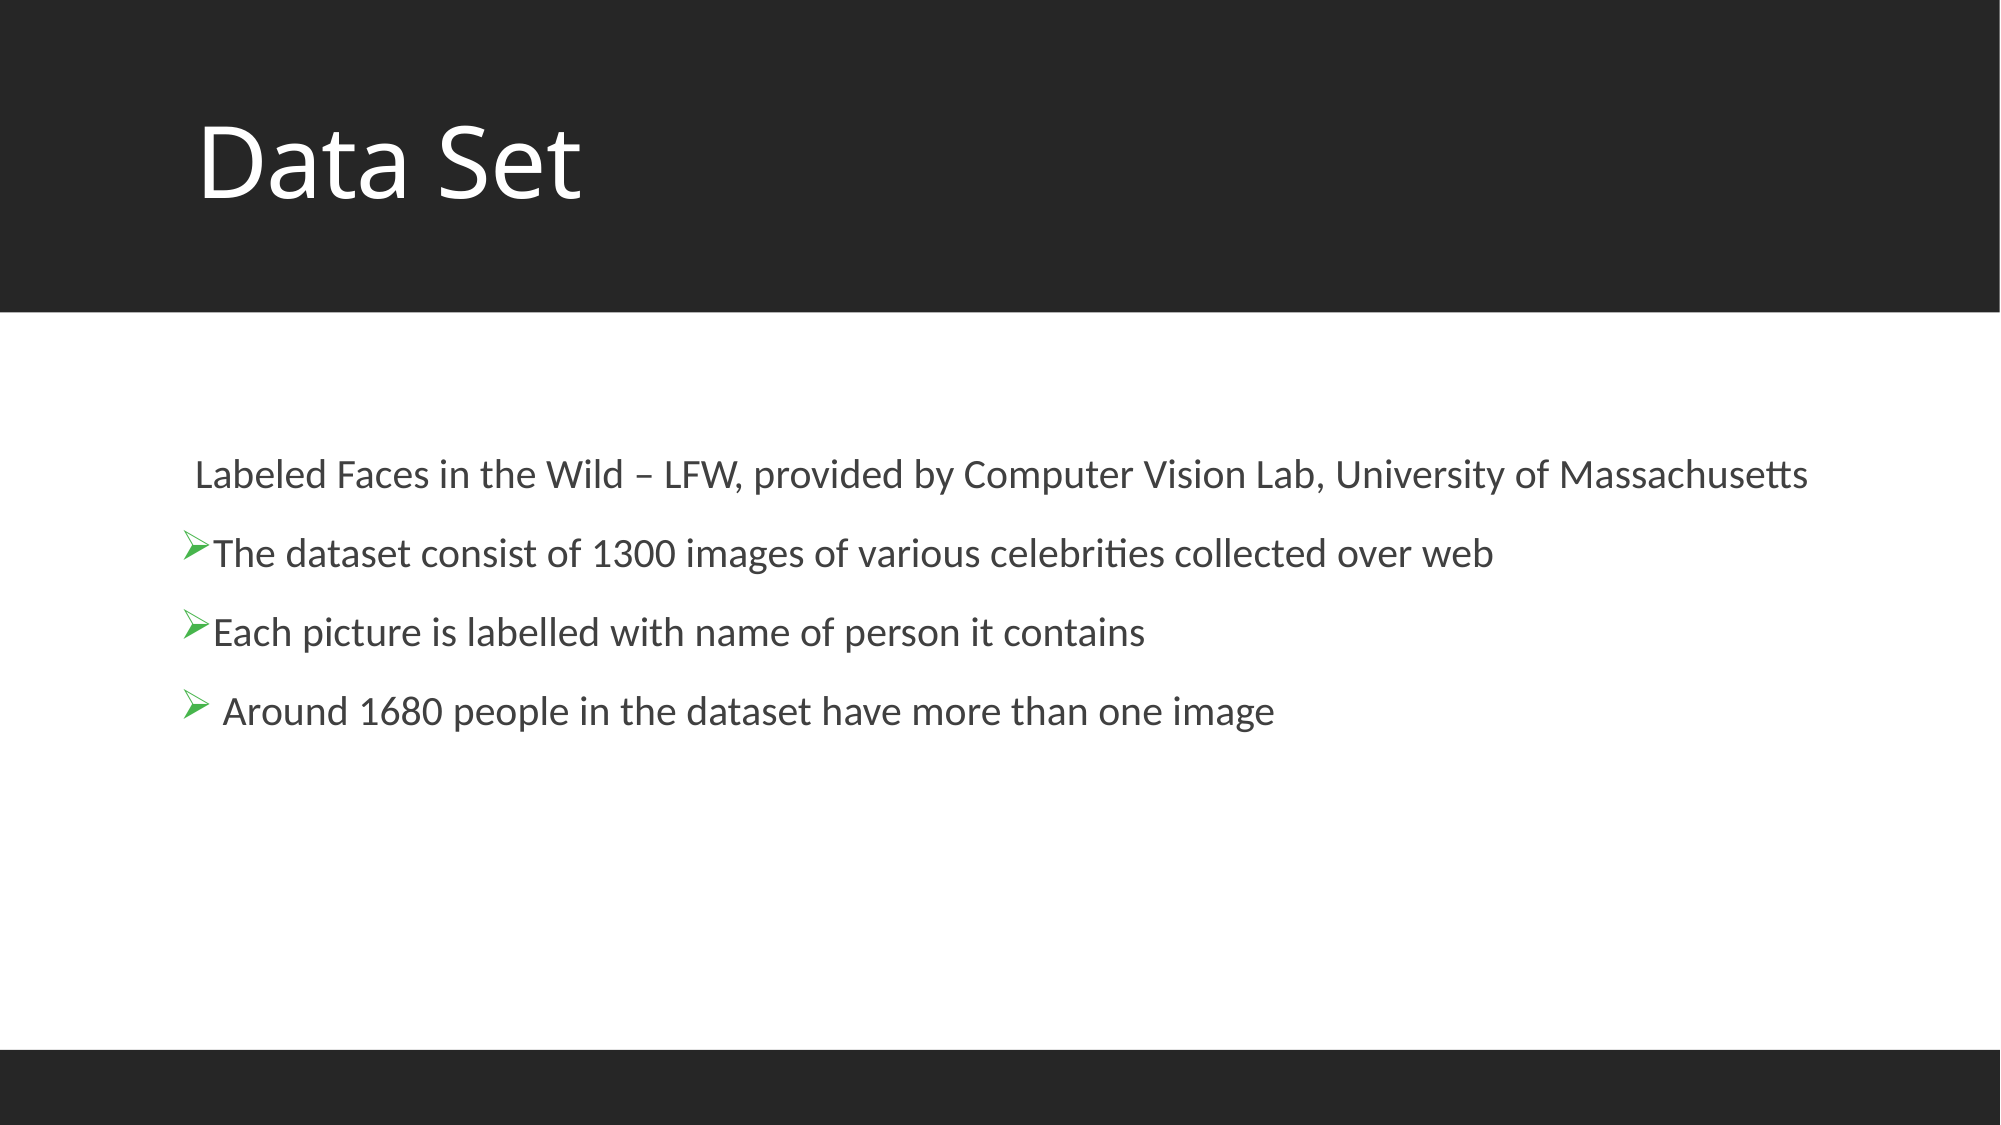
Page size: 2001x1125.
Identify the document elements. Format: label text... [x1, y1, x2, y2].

list Labeled Faces in the Wild – LFW, provided by Computer Vision Lab, University of Massachusetts The dataset consist of 1300 images of various celebrities collected over web Each picture is labelled with name of person it contains Around 1680 people in the dataset have more than one image [179, 438, 1830, 963]
text_box [0, 1049, 2000, 1125]
text_box [0, 314, 2000, 1049]
title Data Set [180, 47, 1830, 285]
text_box [0, 0, 2000, 314]
